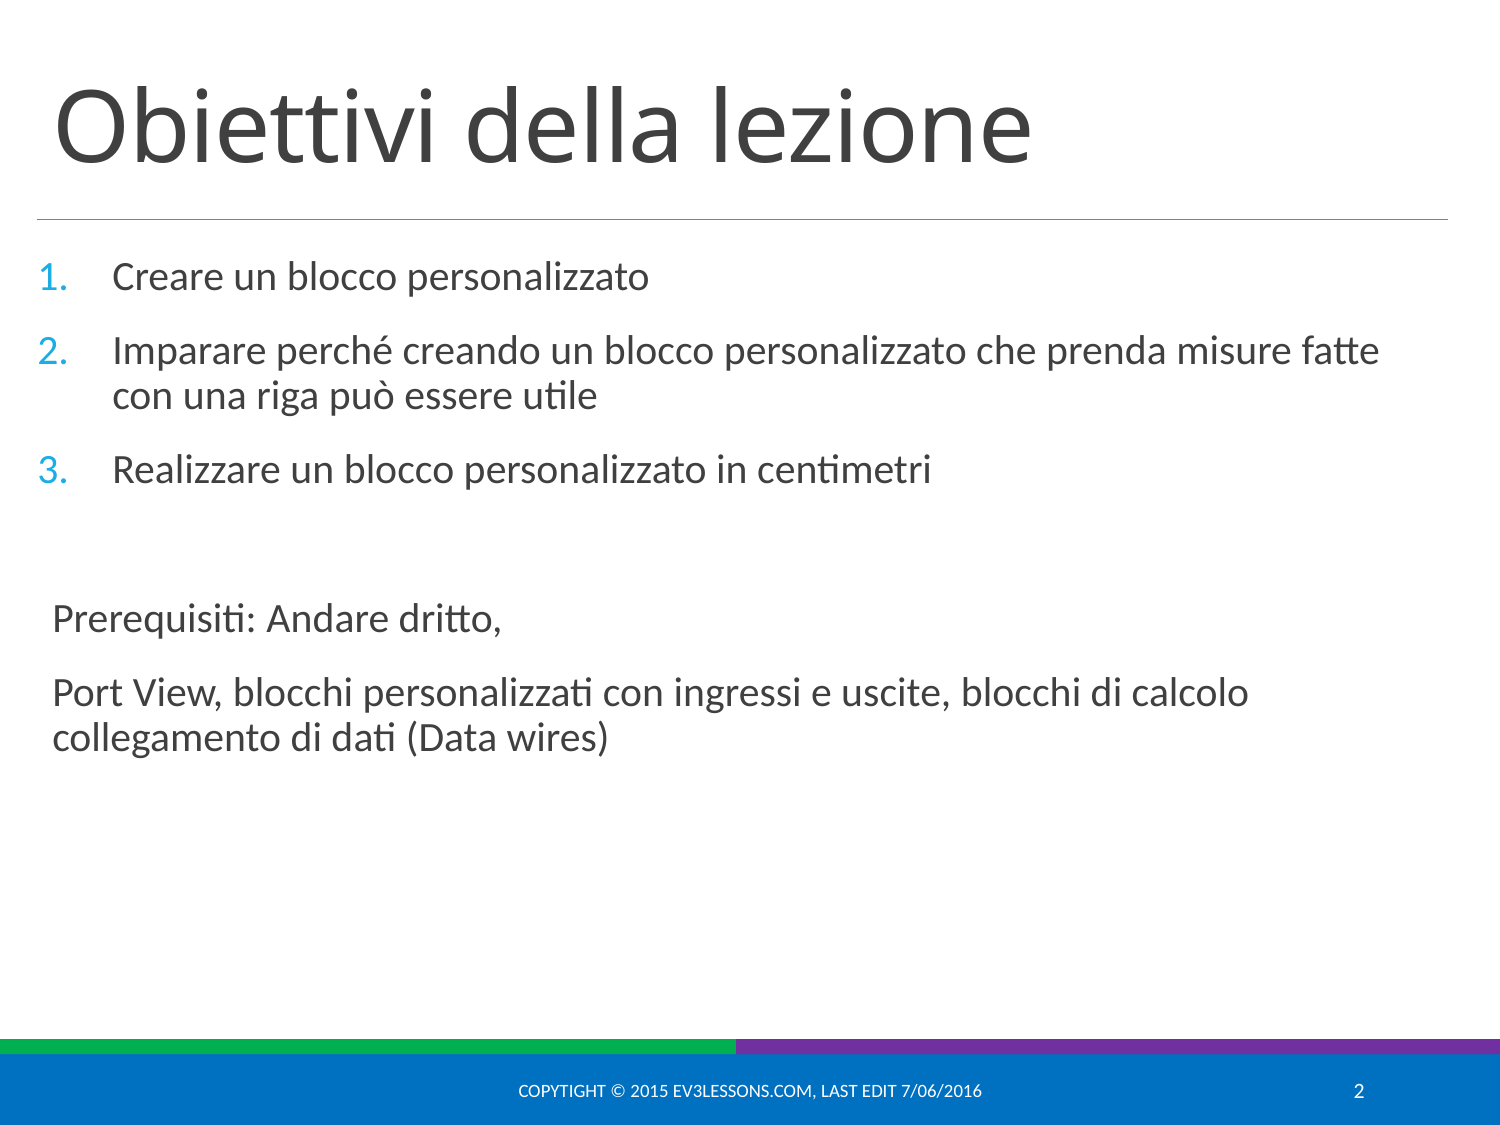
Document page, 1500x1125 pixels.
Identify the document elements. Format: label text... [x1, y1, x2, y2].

slide_number 2 [1218, 1059, 1380, 1120]
title Obiettivi della lezione [37, 47, 1448, 191]
list Creare un blocco personalizzato Imparare perché creando un blocco personalizzato che prenda misure fatte con una riga può essere utile Realizzare un blocco personalizzato in centimetri Prerequisiti: Andare dritto, Port View, blocchi personalizzati con ingressi e uscite, blocchi di calcolo collegamento di dati (Data wires) [37, 246, 1448, 1011]
footer Copytight © 2015 EV3Lessons.com, Last edit 7/06/2016 [453, 1059, 1047, 1120]
